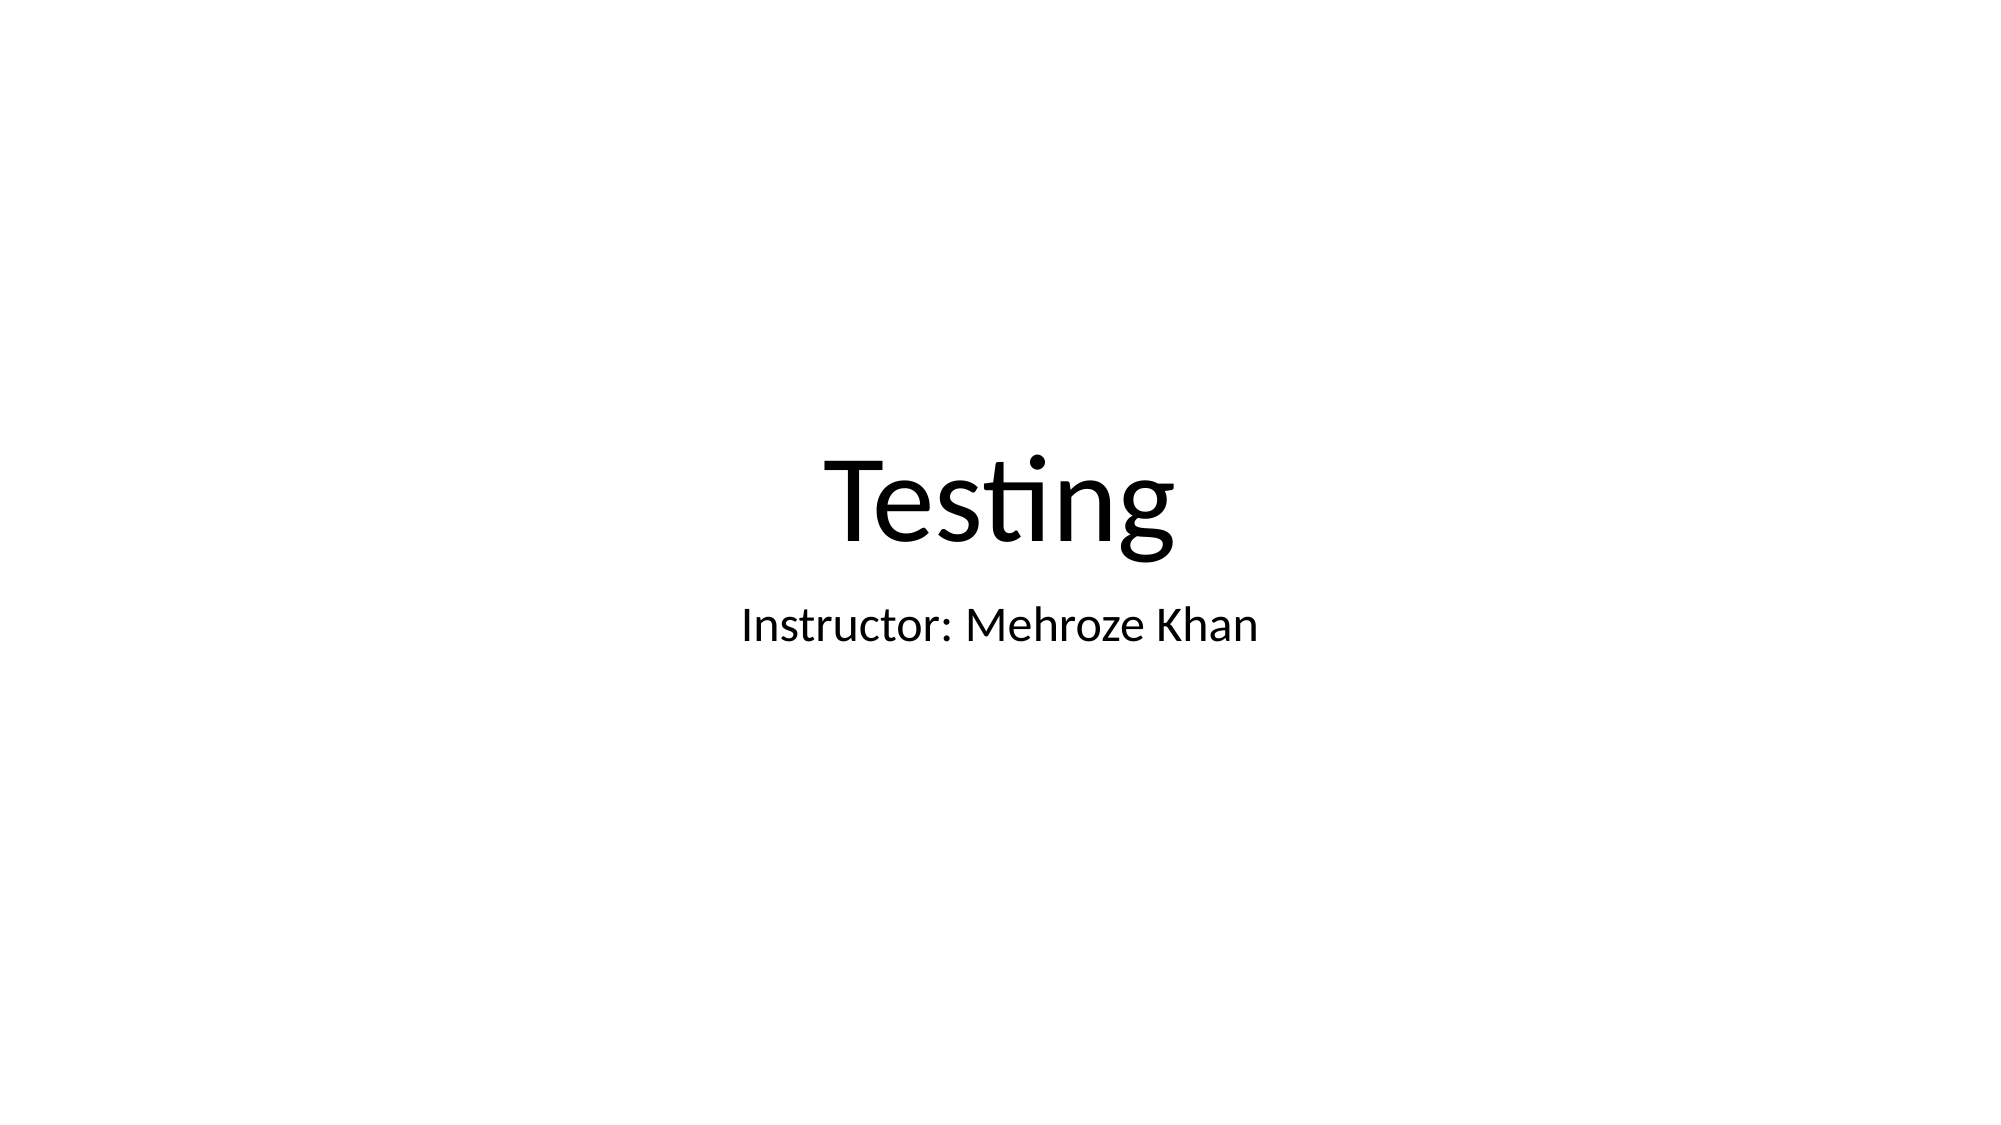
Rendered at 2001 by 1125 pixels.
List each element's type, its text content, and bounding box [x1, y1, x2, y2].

title Testing [249, 184, 1750, 576]
subtitle Instructor: Mehroze Khan [249, 590, 1750, 863]
